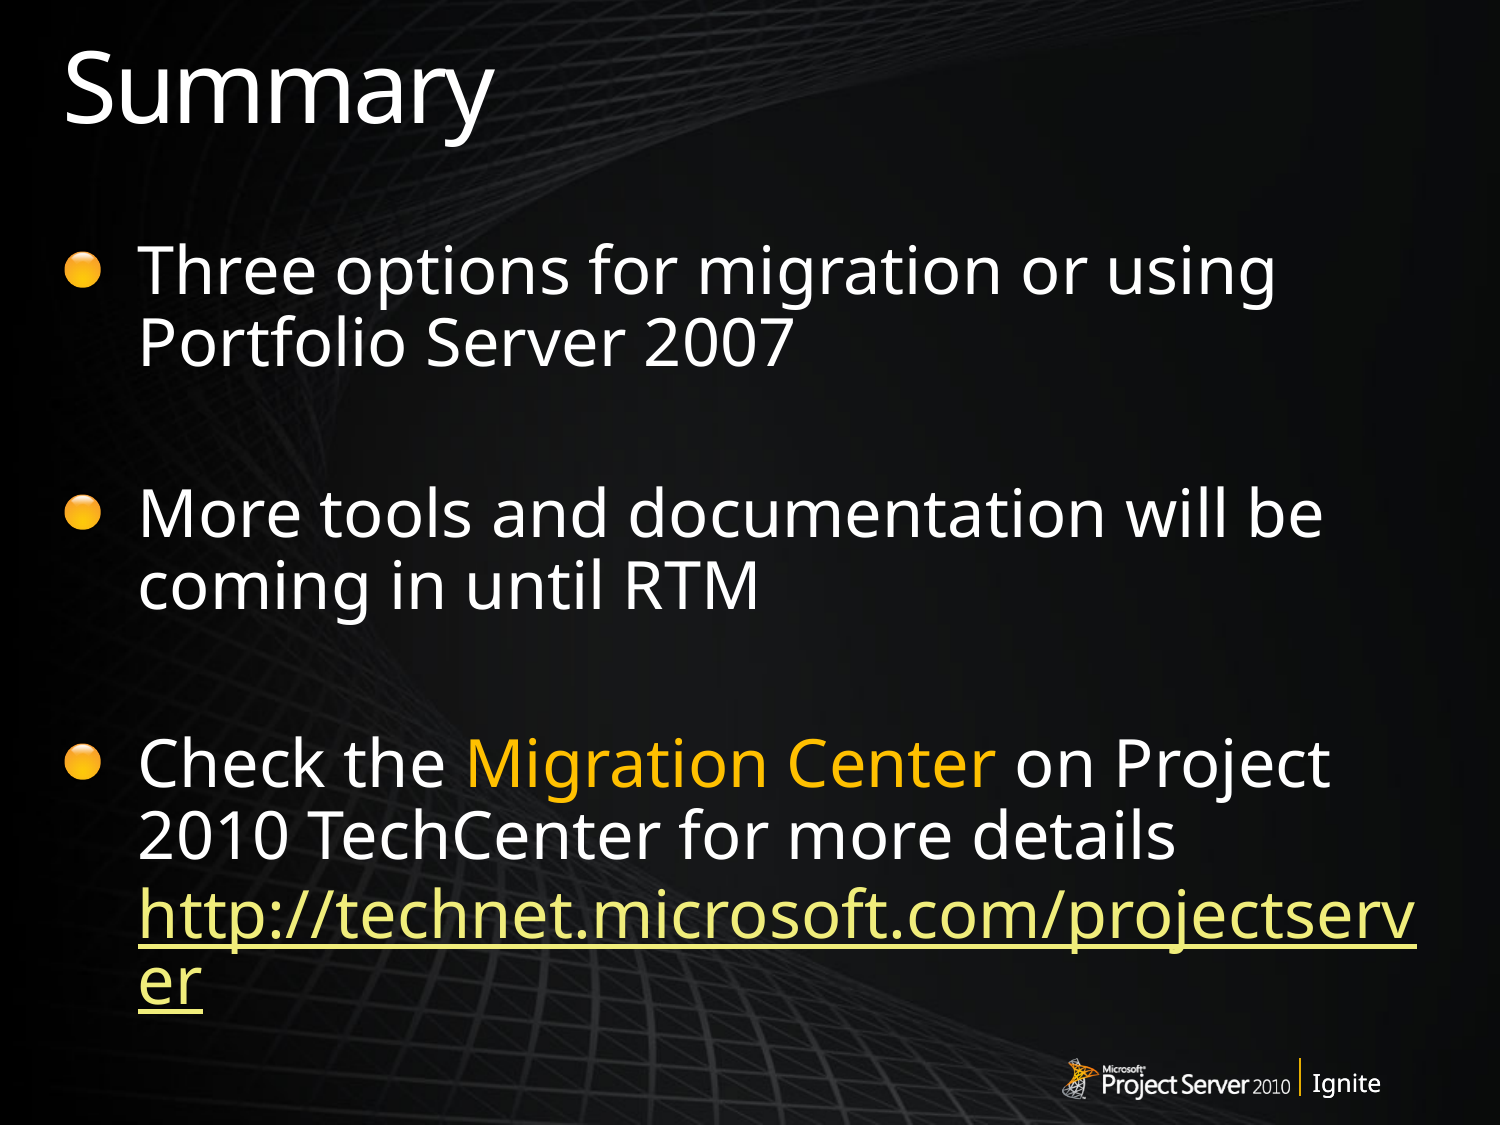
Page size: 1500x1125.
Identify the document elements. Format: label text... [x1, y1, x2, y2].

list Three options for migration or using Portfolio Server 2007 More tools and documentation will be coming in until RTM Check the Migration Center on Project 2010 TechCenter for more details http://technet.microsoft.com/projectserver [62, 237, 1438, 946]
picture [0, 0, 1500, 1125]
title Summary [62, 37, 1438, 147]
